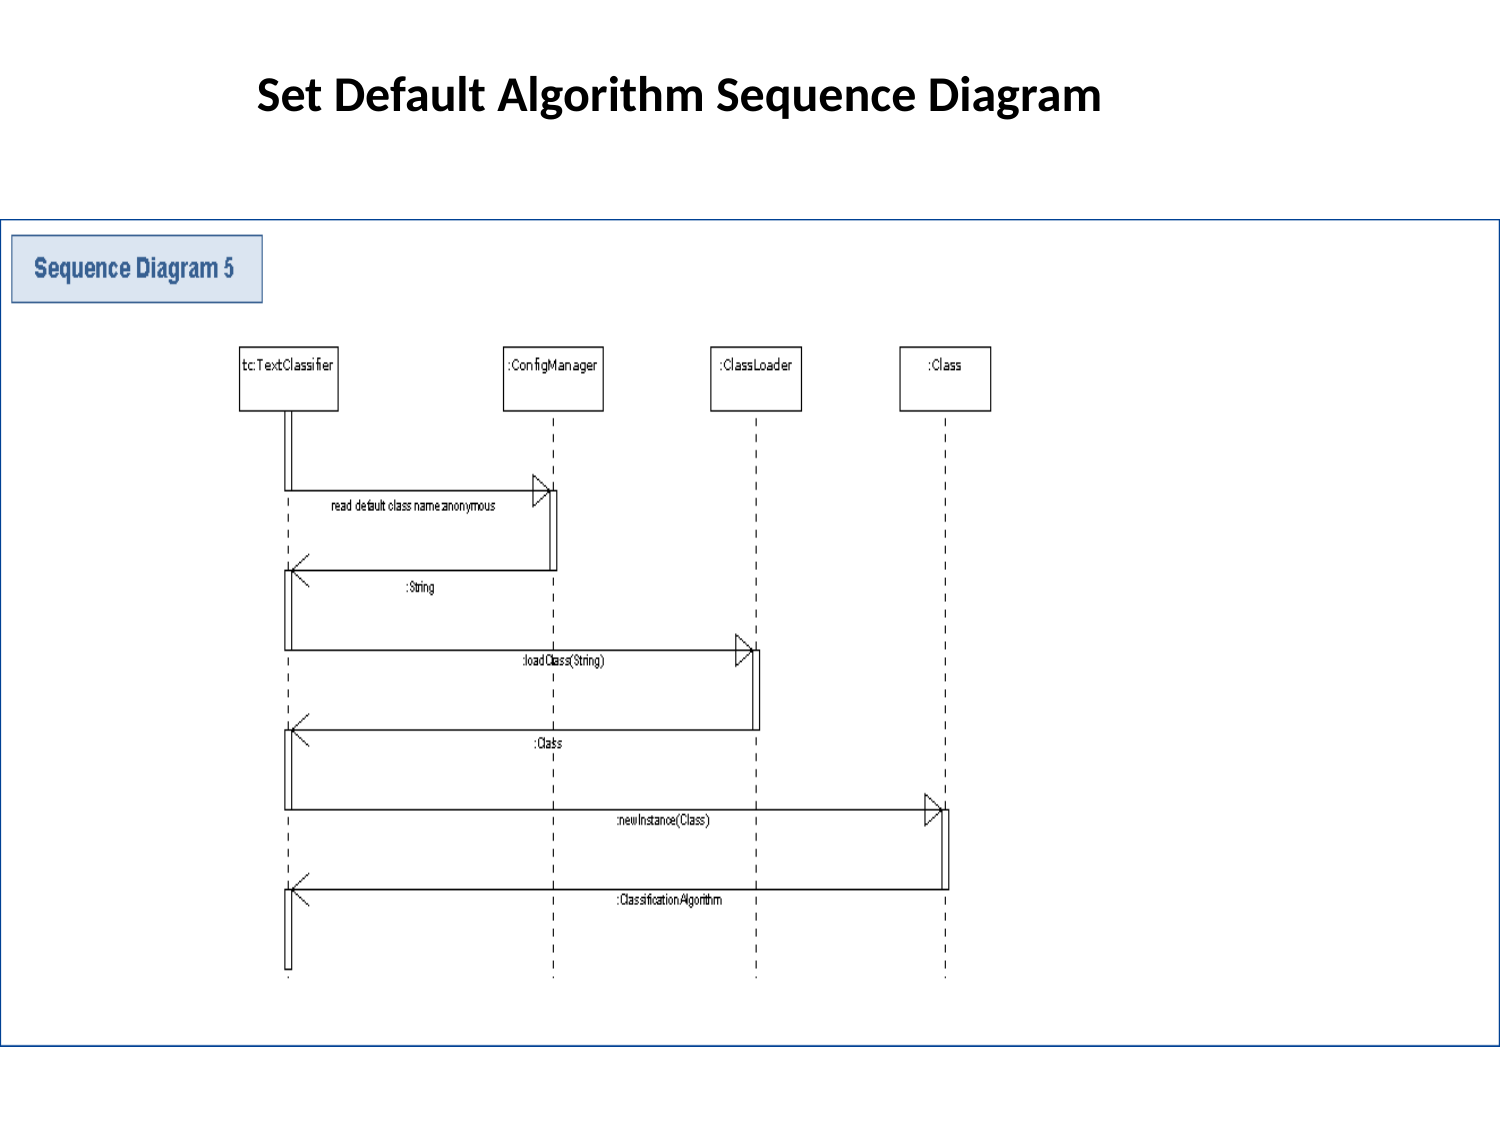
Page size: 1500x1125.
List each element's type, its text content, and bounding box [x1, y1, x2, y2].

picture [0, 219, 1500, 1047]
text_box Set Default Algorithm Sequence Diagram [242, 54, 1282, 130]
